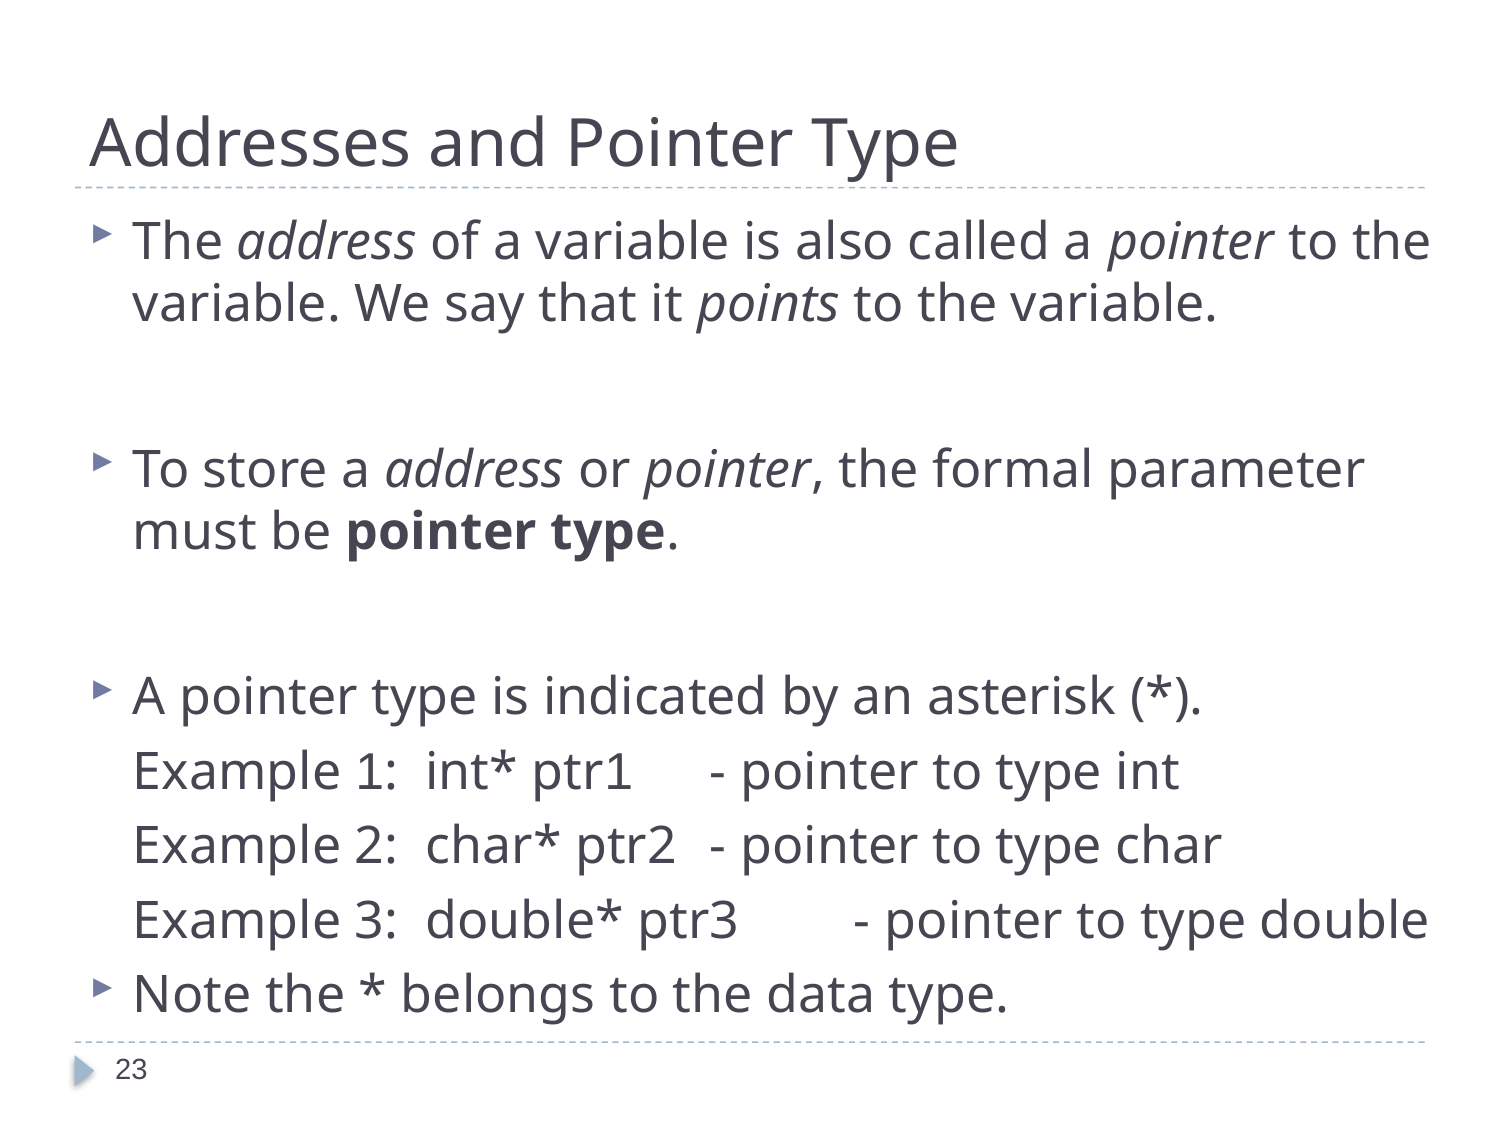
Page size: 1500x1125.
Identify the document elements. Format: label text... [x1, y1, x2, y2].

slide_number 23 [100, 1042, 426, 1103]
list The address of a variable is also called a pointer to the variable. We say that it points to the variable. To store a address or pointer, the formal parameter must be pointer type. A pointer type is indicated by an asterisk (*). Example 1: int* ptr1 - pointer to type int Example 2: char* ptr2 - pointer to type char Example 3: double* ptr3 - pointer to type double Note the * belongs to the data type. [75, 200, 1450, 1050]
title Addresses and Pointer Type [75, 24, 1425, 188]
